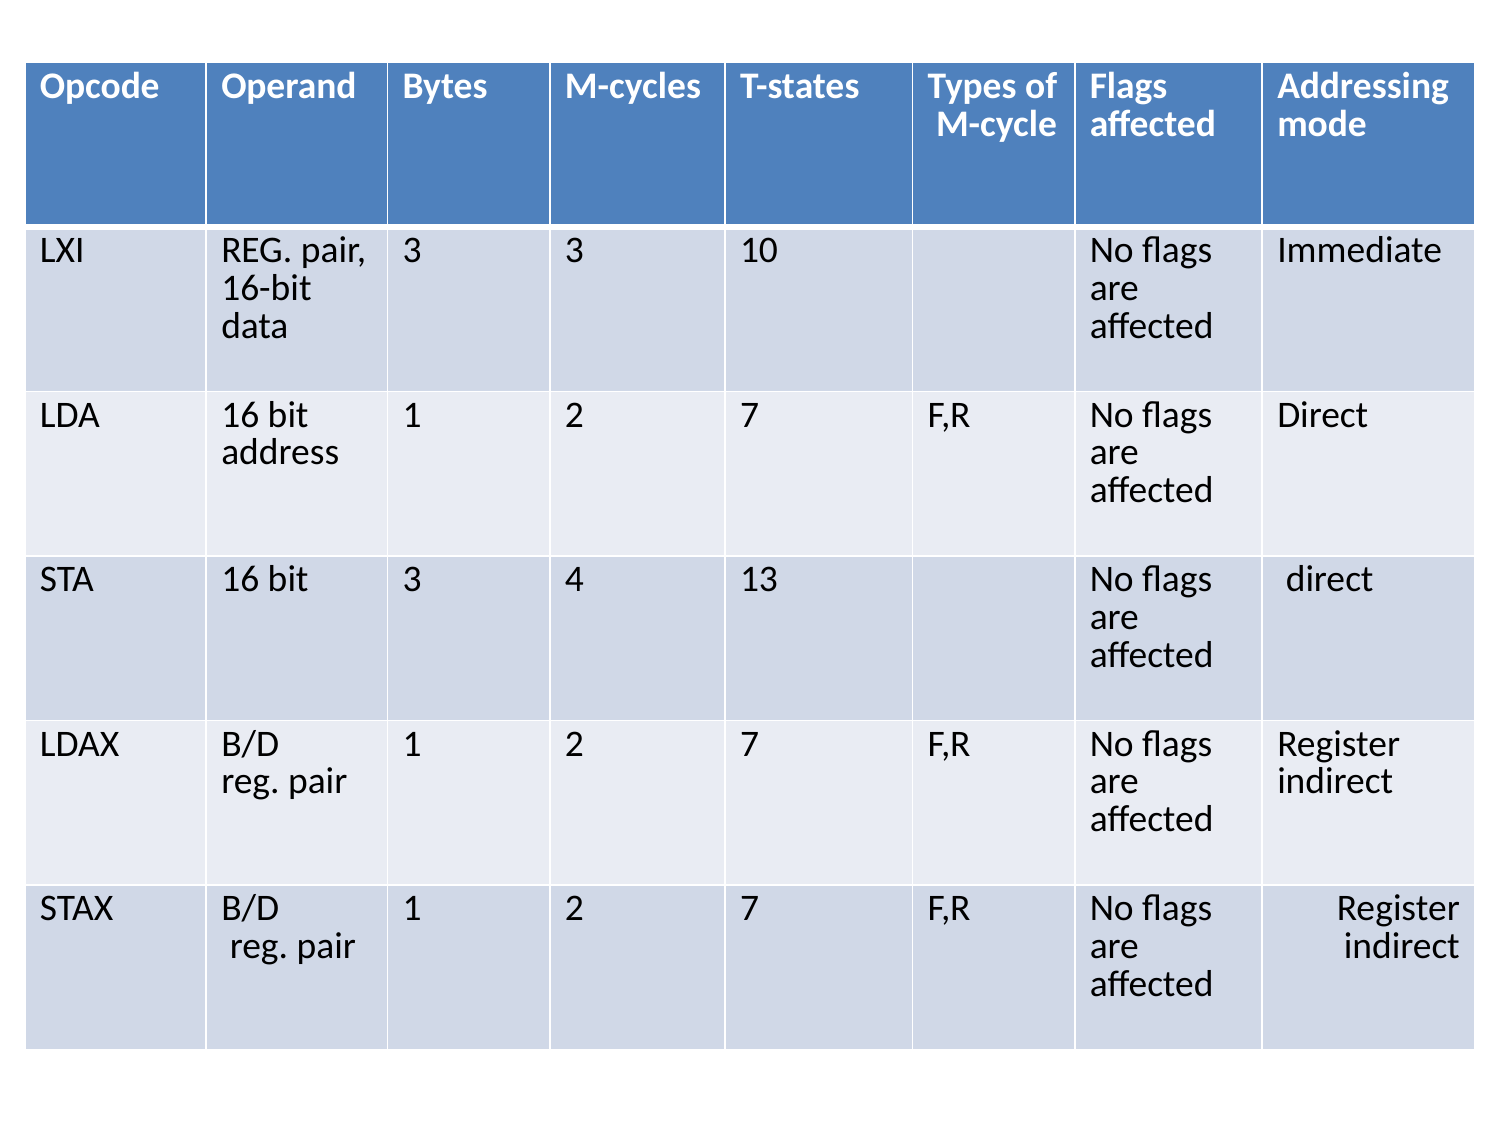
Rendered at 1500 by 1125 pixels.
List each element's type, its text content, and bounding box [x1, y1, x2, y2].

table_cell F,R [913, 392, 1074, 555]
table_cell LDA [26, 392, 205, 555]
table_cell 3 [388, 557, 549, 720]
table_cell No flags are affected [1076, 392, 1261, 555]
table_cell 7 [726, 392, 912, 555]
table_header Flags affected [1076, 63, 1261, 224]
table_cell F,R [913, 886, 1074, 1049]
table_cell 3 [551, 230, 724, 391]
table_cell [913, 557, 1074, 720]
table_cell STAX [26, 886, 205, 1049]
table_header T-states [726, 63, 912, 224]
table_cell STA [26, 557, 205, 720]
table_cell Register indirect [1263, 721, 1474, 884]
table_cell Direct [1263, 392, 1474, 555]
table_cell 1 [388, 886, 549, 1049]
table_cell 7 [726, 721, 912, 884]
table_cell 2 [551, 886, 724, 1049]
table_cell 1 [388, 392, 549, 555]
table_cell B/D reg. pair [207, 886, 387, 1049]
table_cell [913, 230, 1074, 391]
table_cell Register indirect [1263, 886, 1474, 1049]
table_cell No flags are affected [1076, 230, 1261, 391]
table_cell 4 [551, 557, 724, 720]
table_header Opcode [26, 63, 205, 224]
table_cell No flags are affected [1076, 886, 1261, 1049]
table_cell direct [1263, 557, 1474, 720]
table_cell Immediate [1263, 230, 1474, 391]
table_cell 1 [388, 721, 549, 884]
table_cell 10 [726, 230, 912, 391]
table_cell 16 bit [207, 557, 387, 720]
table_header Bytes [388, 63, 549, 224]
table_cell 2 [551, 392, 724, 555]
table_cell No flags are affected [1076, 721, 1261, 884]
table_cell 7 [726, 886, 912, 1049]
table_header Types of M-cycle [913, 63, 1074, 224]
table_cell 3 [388, 230, 549, 391]
table_cell B/D reg. pair [207, 721, 387, 884]
table_cell LDAX [26, 721, 205, 884]
table_cell F,R [913, 721, 1074, 884]
table_header Addressing mode [1263, 63, 1474, 224]
table_header Operand [207, 63, 387, 224]
table_cell 16 bit address [207, 392, 387, 555]
table_cell REG. pair, 16-bit data [207, 230, 387, 391]
table_header M-cycles [551, 63, 724, 224]
table_cell No flags are affected [1076, 557, 1261, 720]
table_cell LXI [26, 230, 205, 391]
table_cell 13 [726, 557, 912, 720]
table_cell 2 [551, 721, 724, 884]
